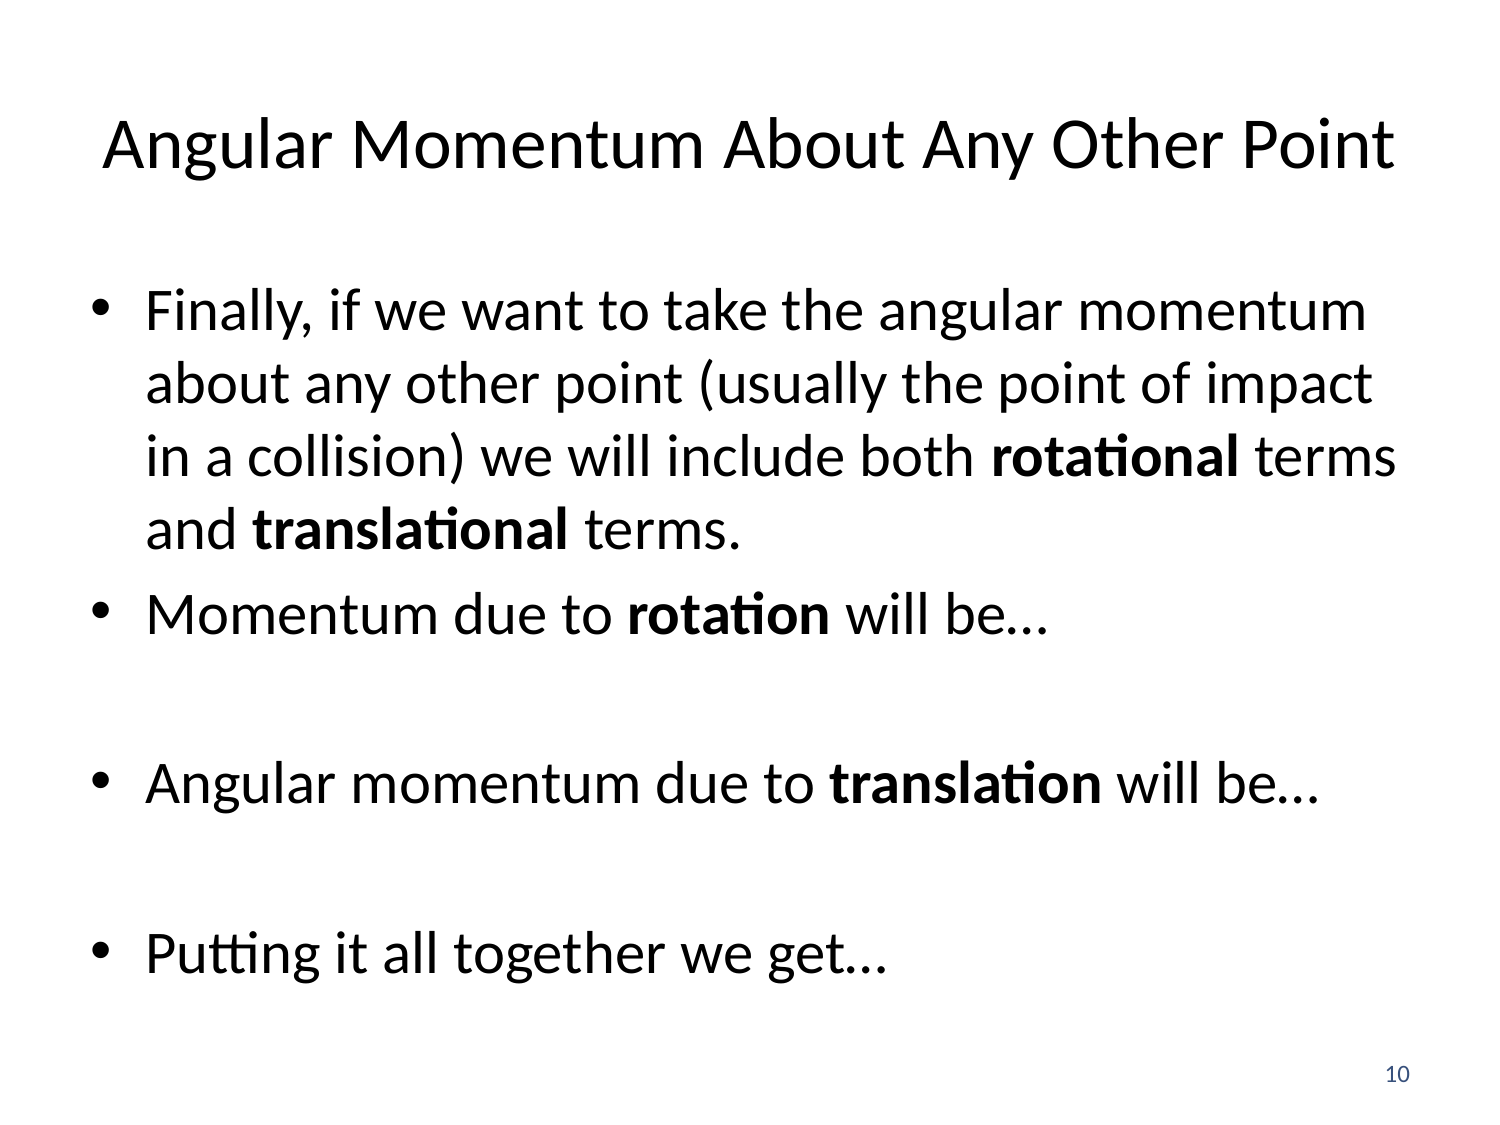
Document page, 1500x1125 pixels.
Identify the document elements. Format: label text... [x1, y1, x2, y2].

title Angular Momentum About Any Other Point [75, 45, 1425, 233]
slide_number 10 [1074, 1042, 1425, 1103]
